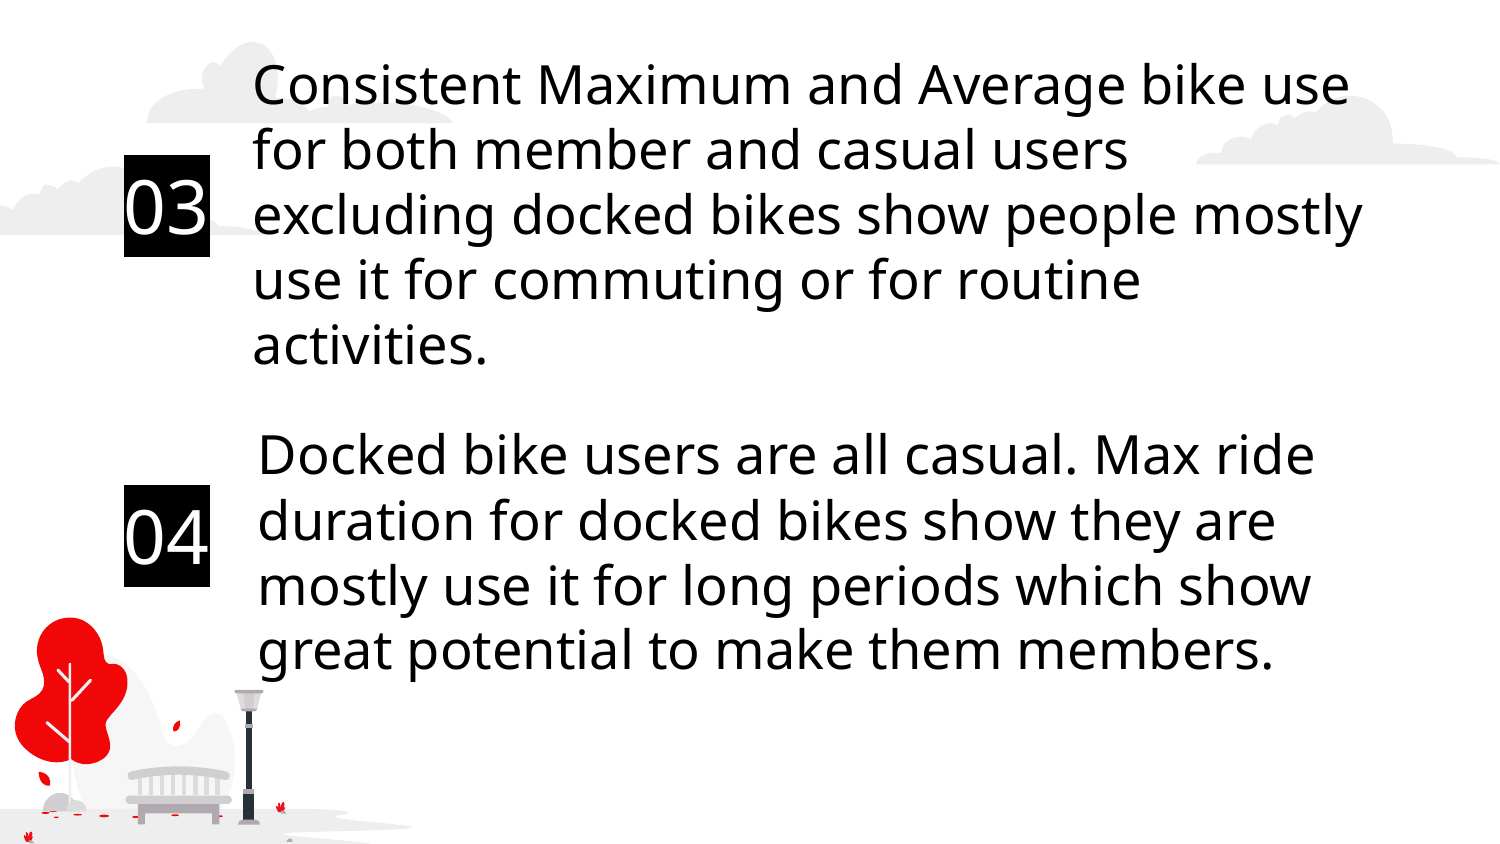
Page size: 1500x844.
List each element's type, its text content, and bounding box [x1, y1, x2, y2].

title Consistent Maximum and Average bike use for both member and casual users excluding docked bikes show people mostly use it for commuting or for routine activities. [237, 95, 1383, 331]
text_box Docked bike users are all casual. Max ride duration for docked bikes show they are mostly use it for long periods which show great potential to make them members. [242, 498, 1338, 603]
text_box 03 [109, 152, 248, 258]
text_box 04 [108, 482, 248, 588]
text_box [0, 617, 463, 844]
